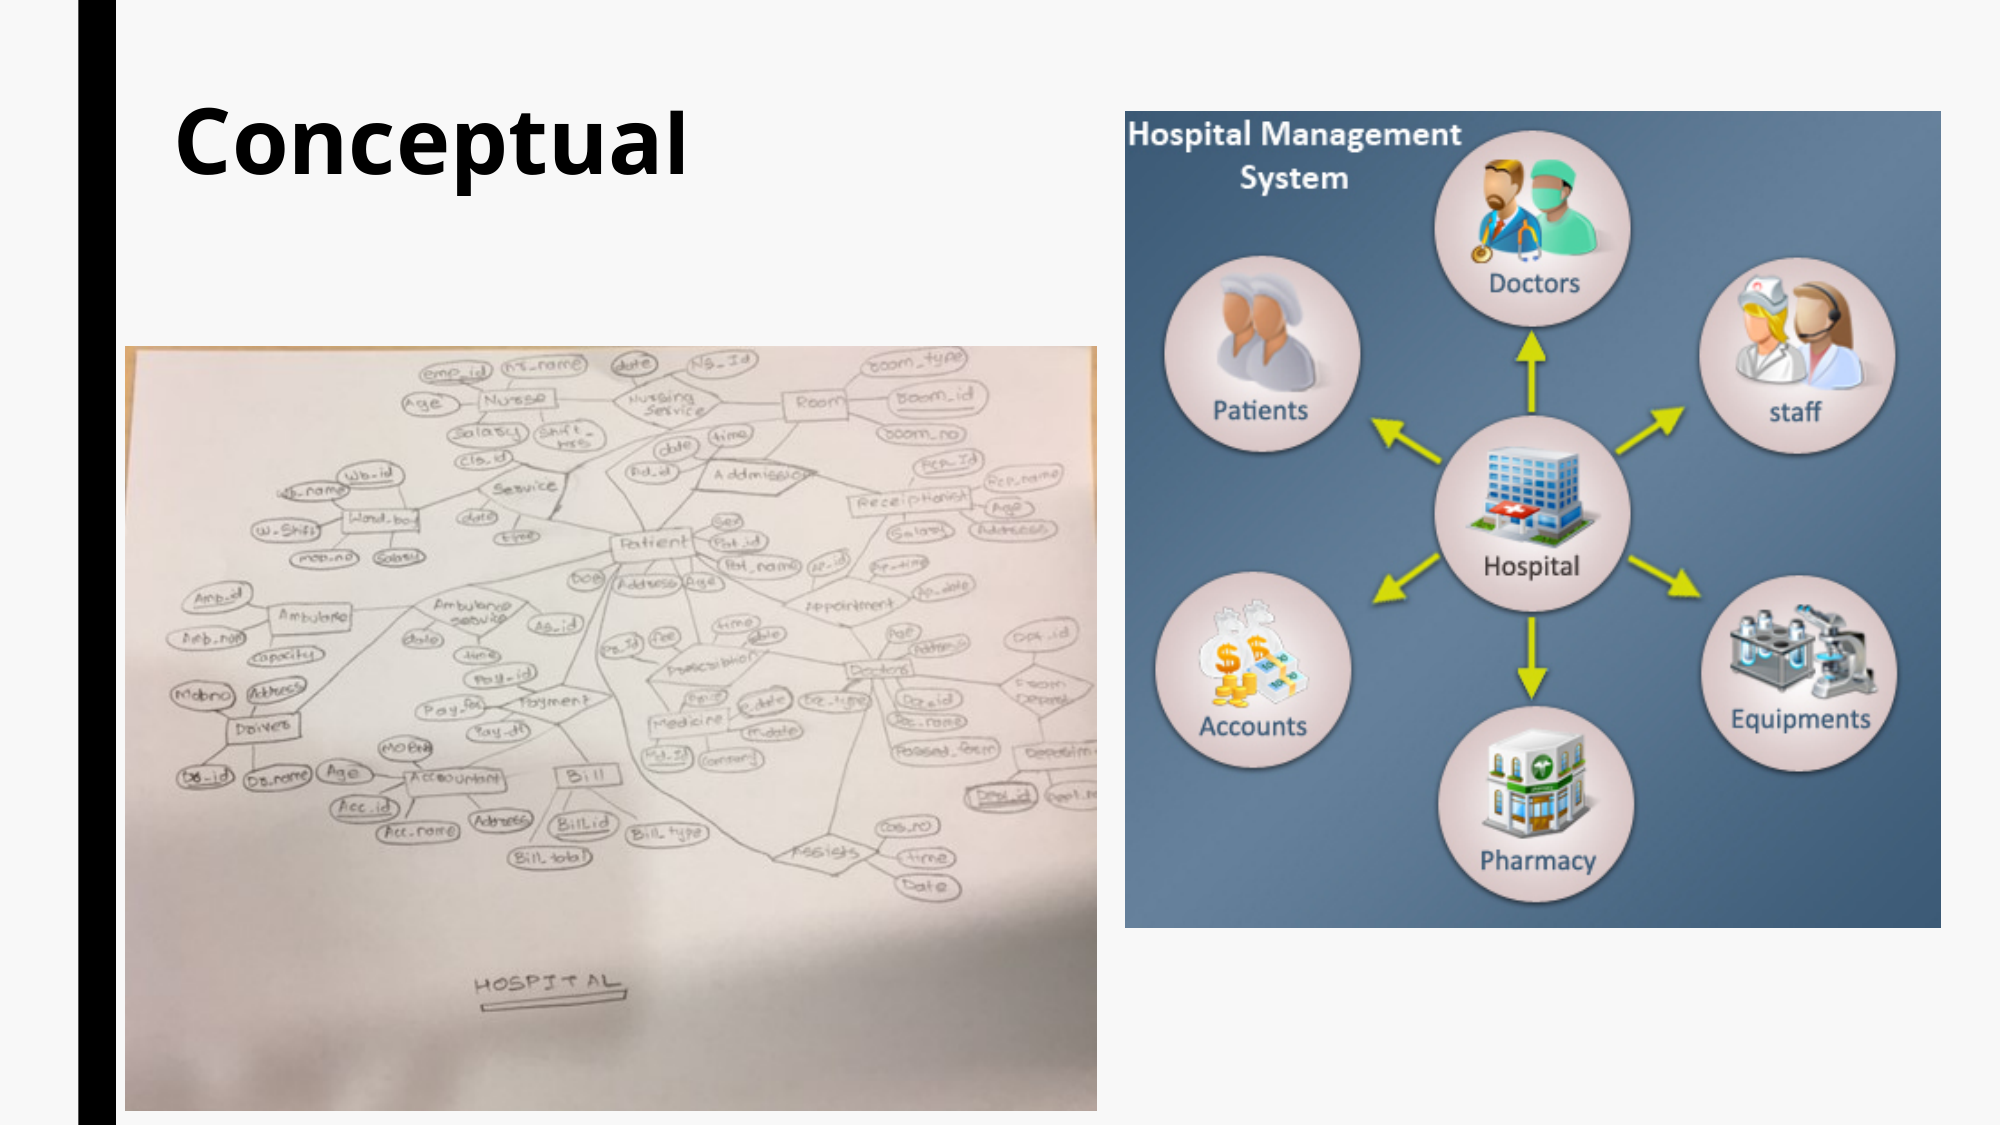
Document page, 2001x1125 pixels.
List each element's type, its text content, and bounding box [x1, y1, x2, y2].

picture [125, 346, 1097, 1111]
text_box Conceptual [158, 75, 961, 203]
picture [1124, 111, 1941, 928]
